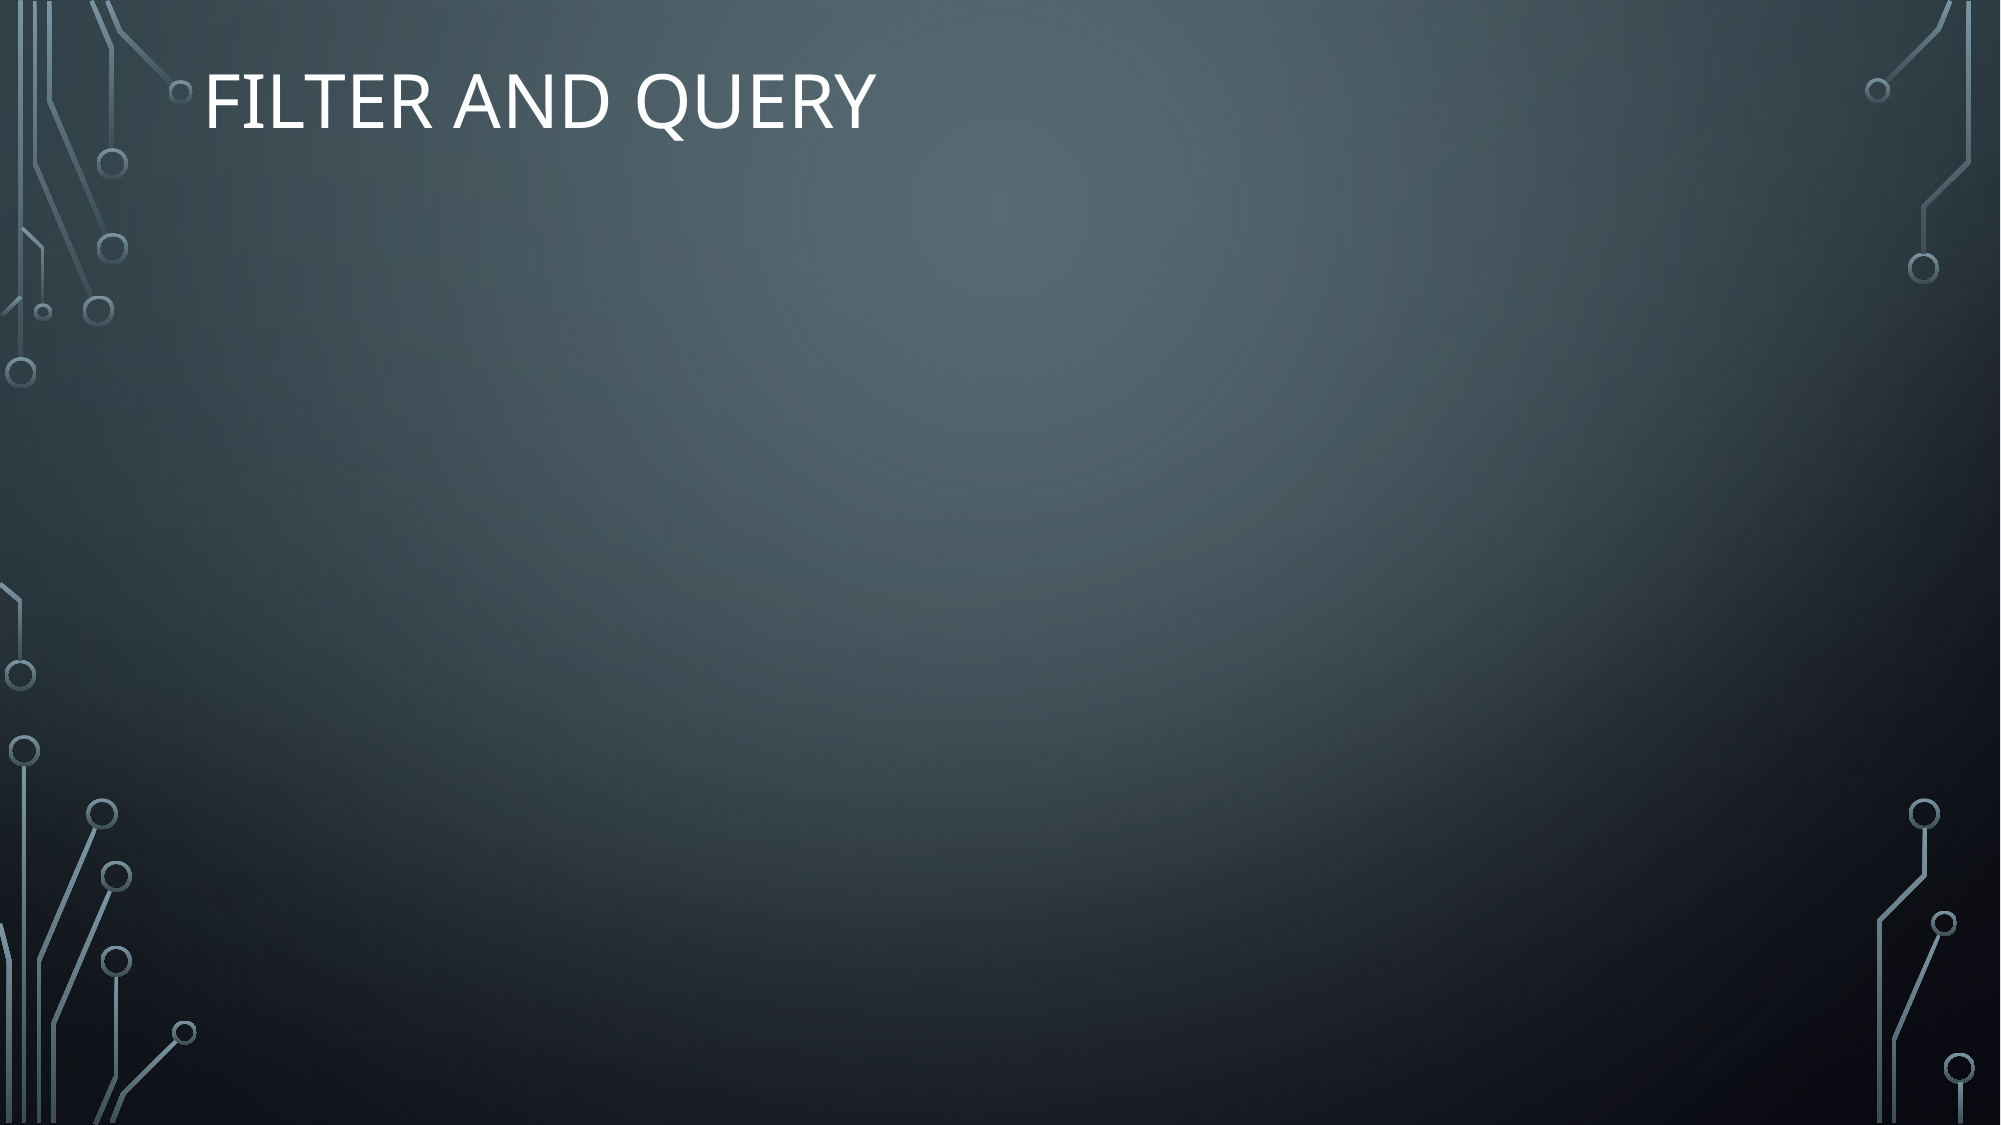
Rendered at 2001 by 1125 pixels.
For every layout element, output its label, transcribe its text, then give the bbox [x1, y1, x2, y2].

title Filter and query [187, 29, 1813, 180]
